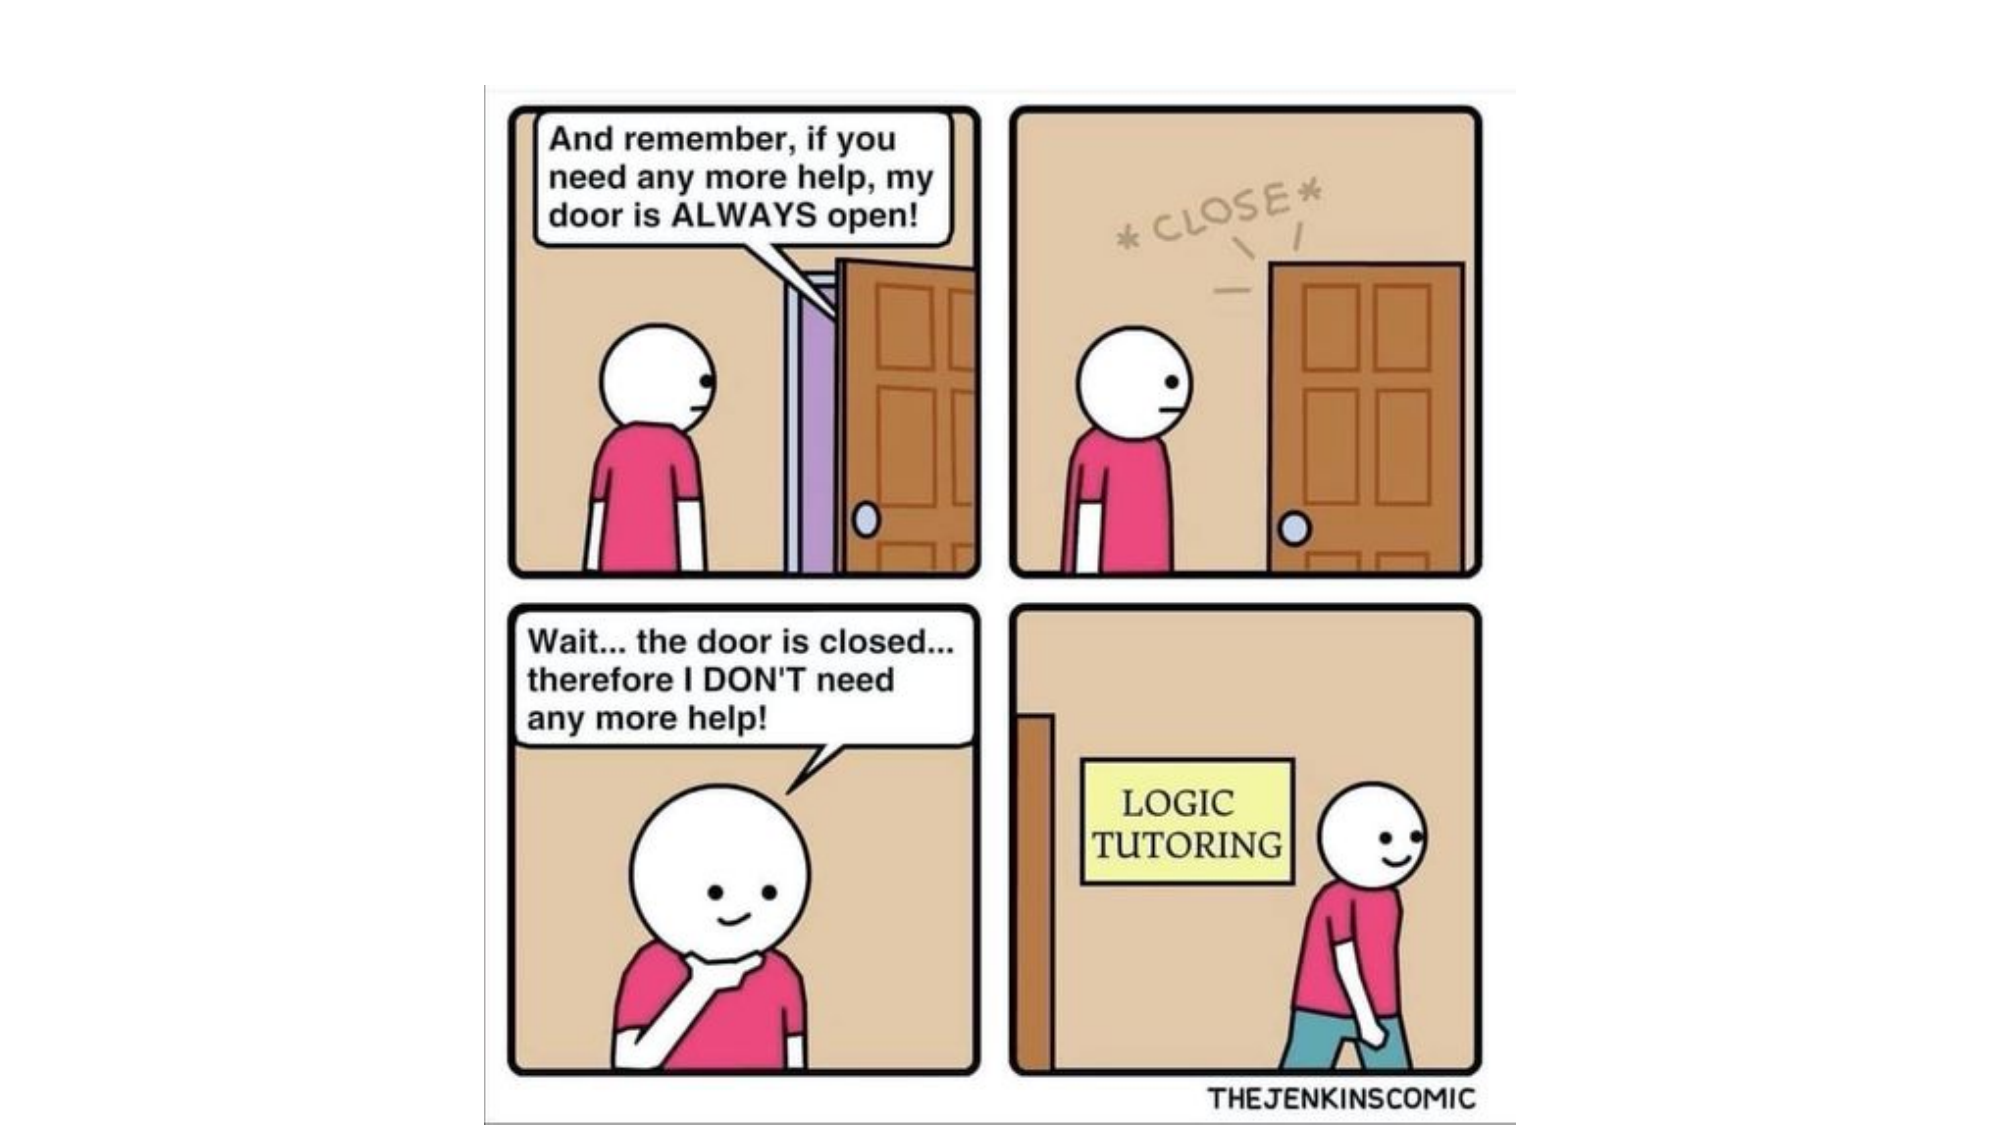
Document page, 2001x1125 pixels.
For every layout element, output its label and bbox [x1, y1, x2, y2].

list [484, 85, 1516, 1125]
